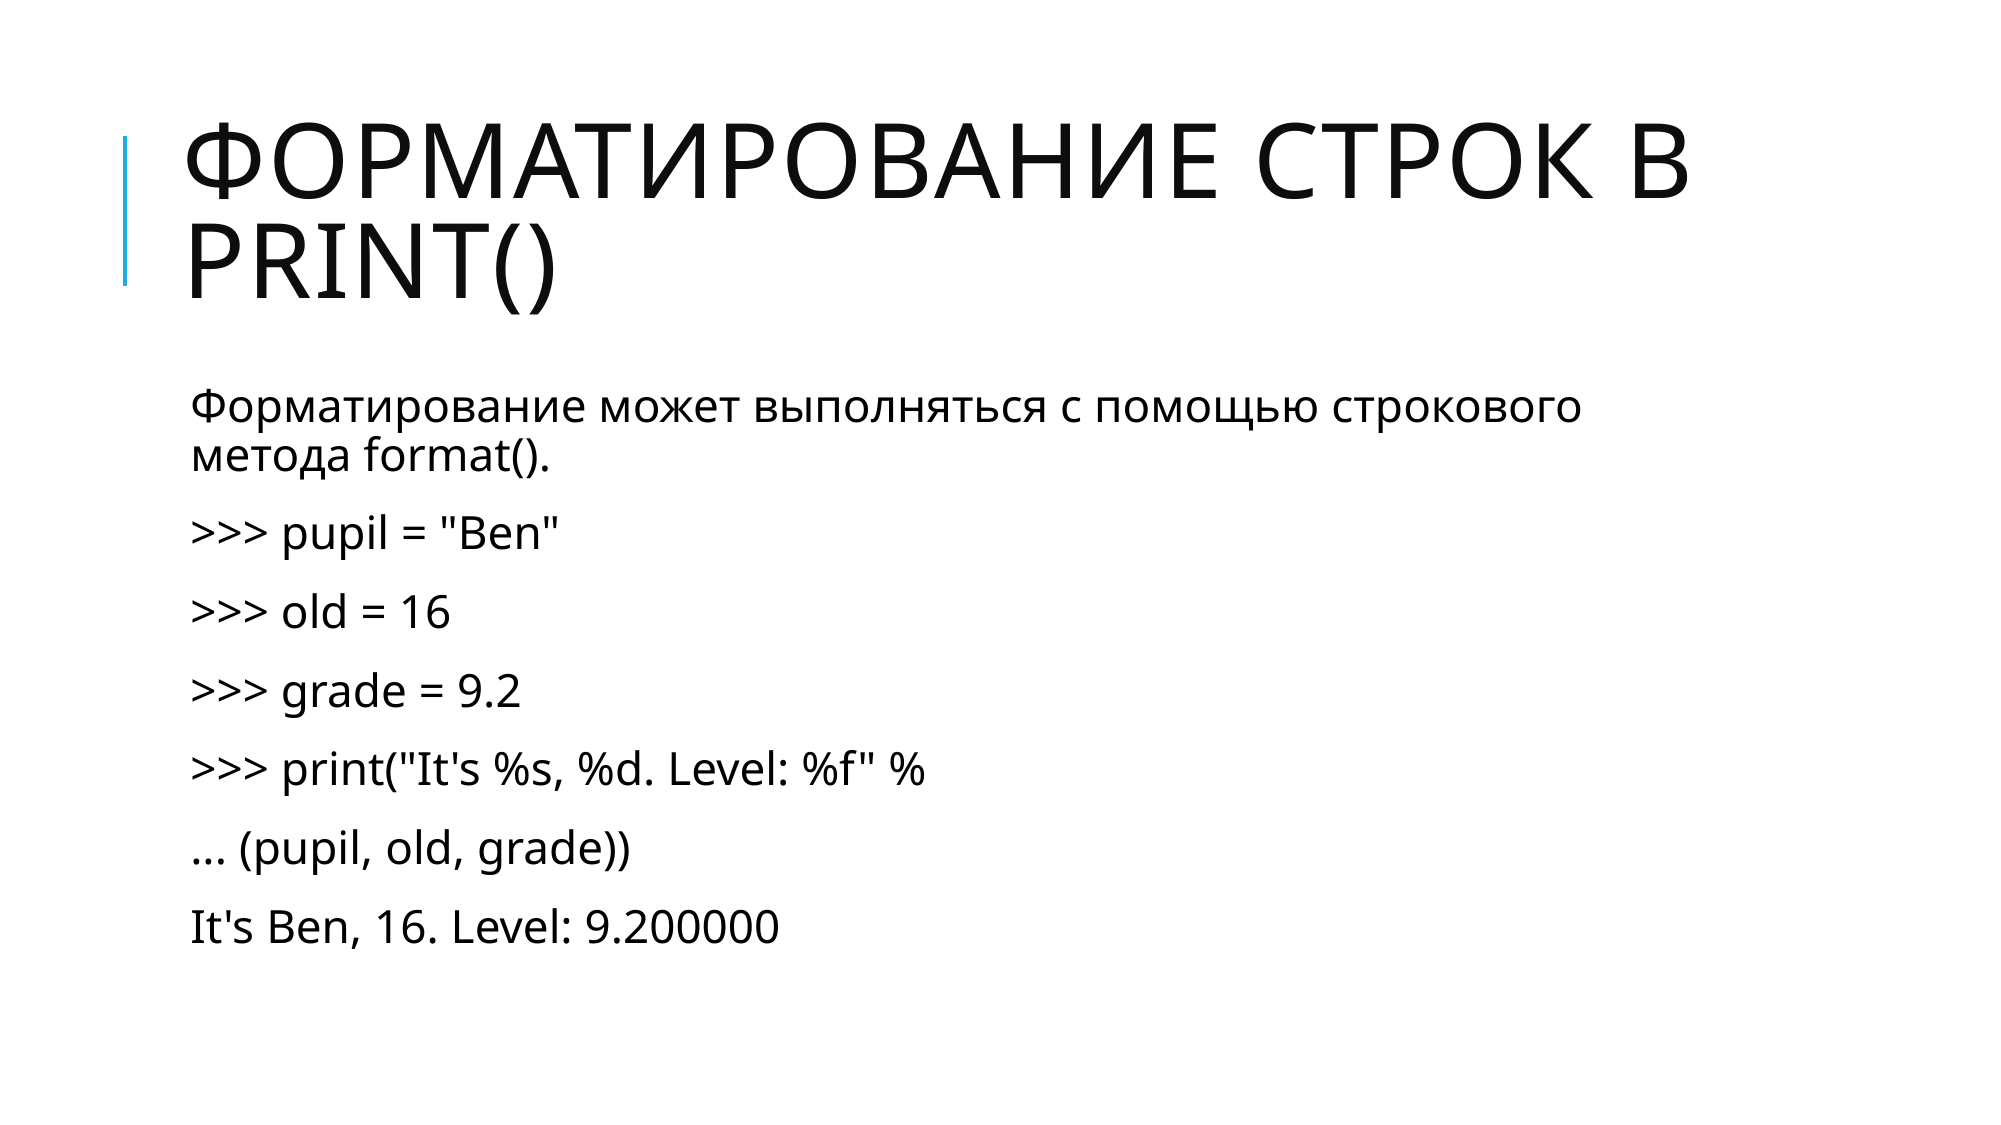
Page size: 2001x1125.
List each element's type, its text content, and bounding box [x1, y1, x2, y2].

title Форматирование строк в print() [168, 96, 1763, 342]
list Форматирование может выполняться с помощью строкового метода format(). >>> pupil = "Ben" >>> old = 16 >>> grade = 9.2 >>> print("It's %s, %d. Level: %f" % ... (pupil, old, grade)) It's Ben, 16. Level: 9.200000 [168, 375, 1763, 1035]
